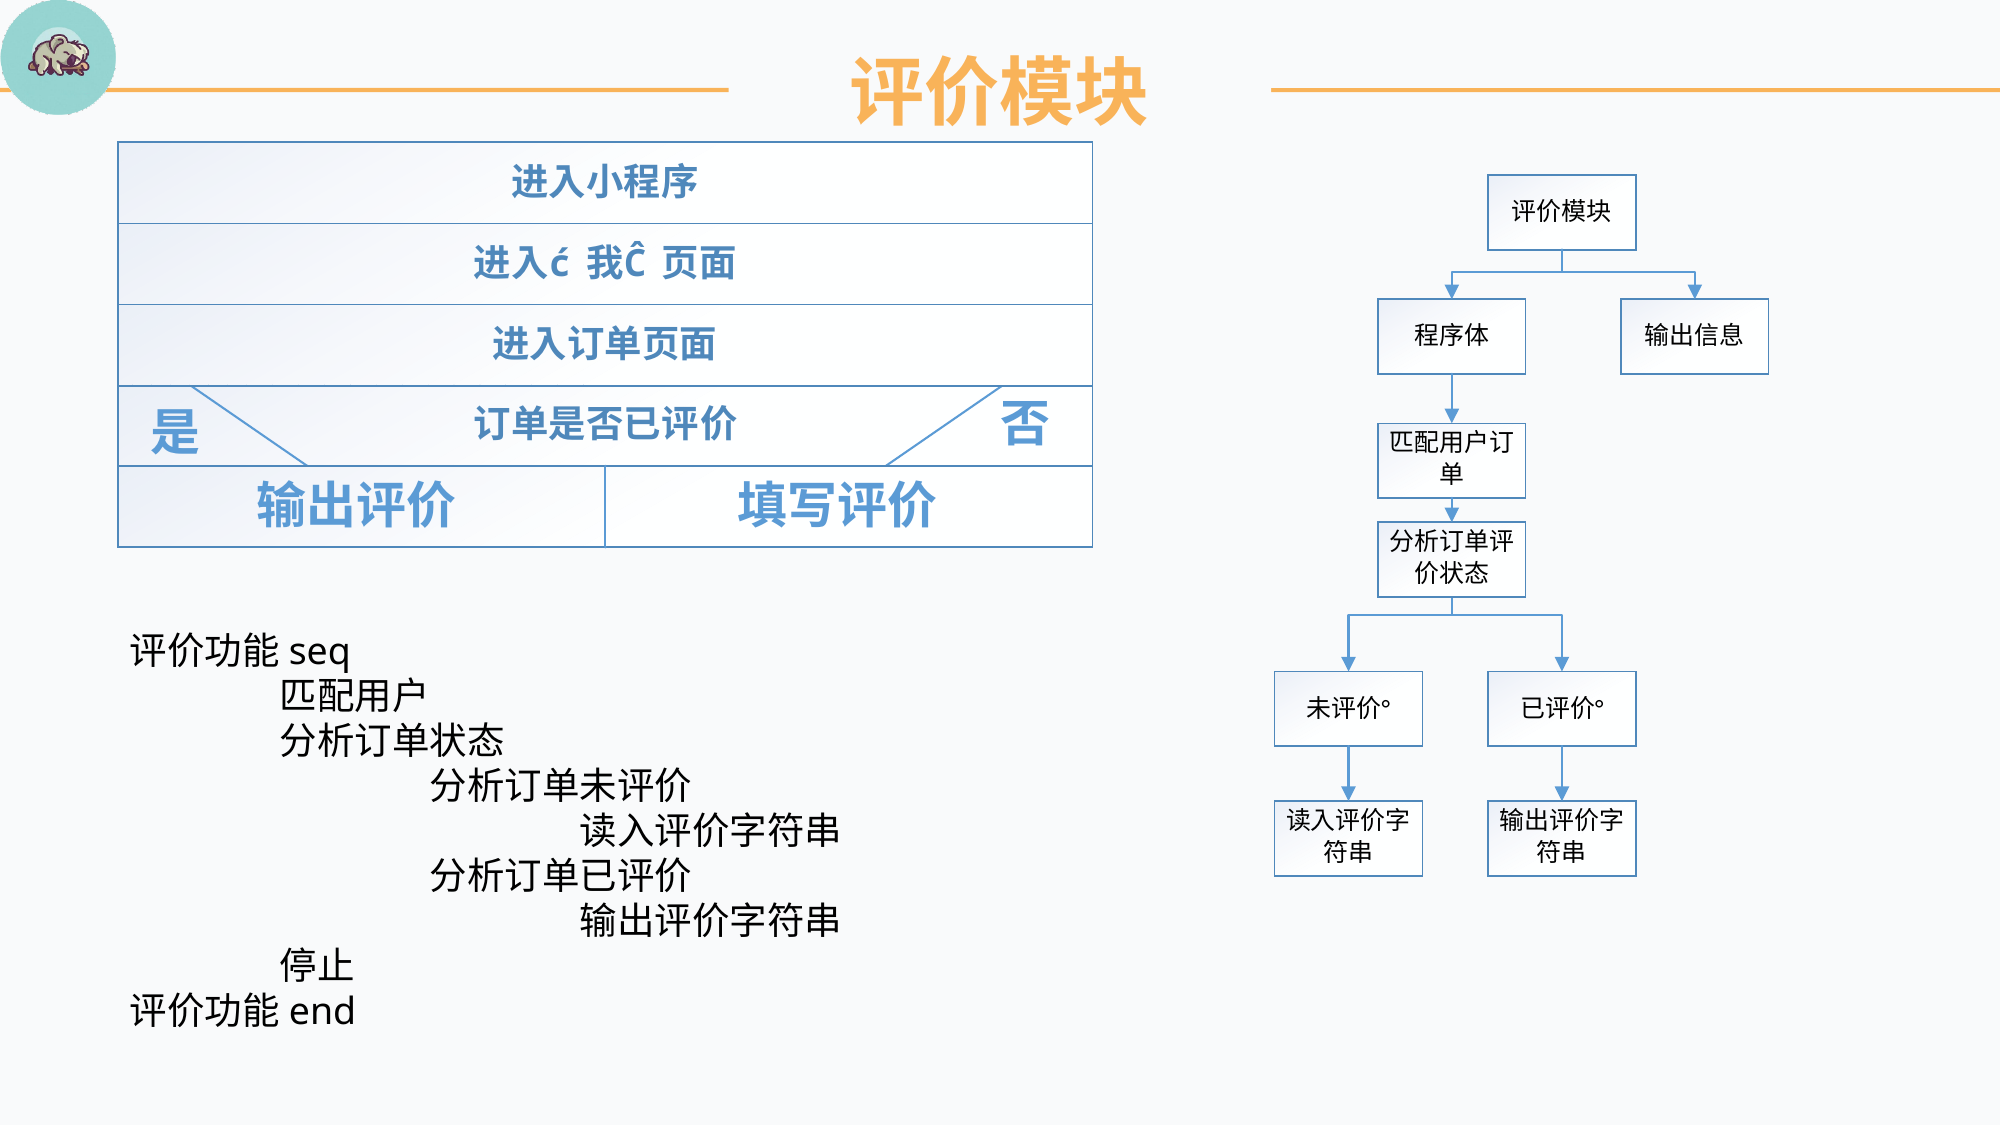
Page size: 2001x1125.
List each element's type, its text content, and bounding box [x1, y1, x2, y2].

text_box 评价模块 [728, 37, 1272, 143]
text_box 评价功能seq 匹配用户 分析订单状态 分析订单未评价 读入评价字符串 分析订单已评价 输出评价字符串 停止 评价功能end [115, 619, 1116, 1040]
picture [0, 0, 116, 116]
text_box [114, 138, 1094, 557]
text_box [1270, 171, 1770, 879]
